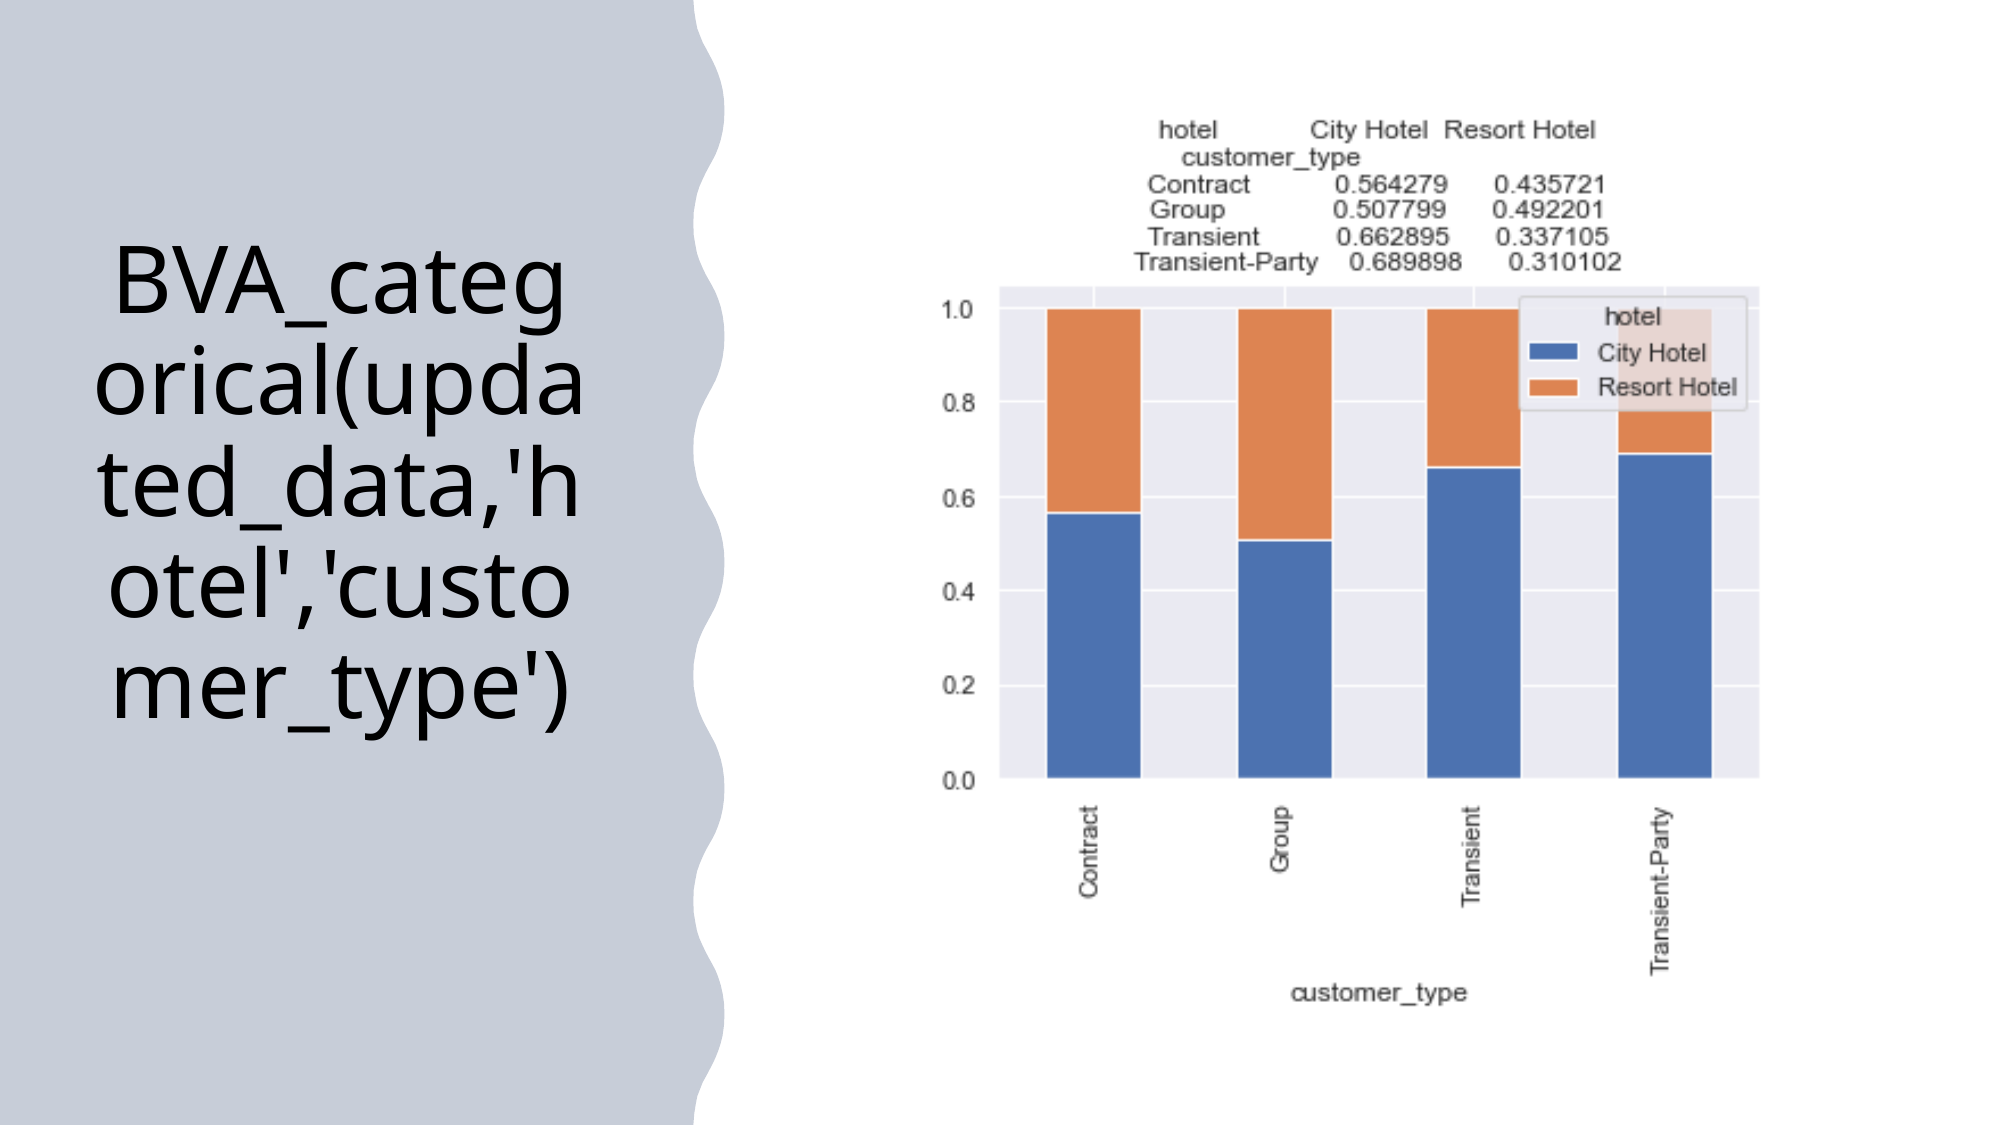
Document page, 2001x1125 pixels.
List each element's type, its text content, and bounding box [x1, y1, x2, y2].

text_box [0, 0, 726, 1125]
title BVA_categorical(updated_data,'hotel','customer_type') [75, 118, 606, 747]
text_box [695, 0, 2000, 1125]
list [925, 105, 1776, 1020]
